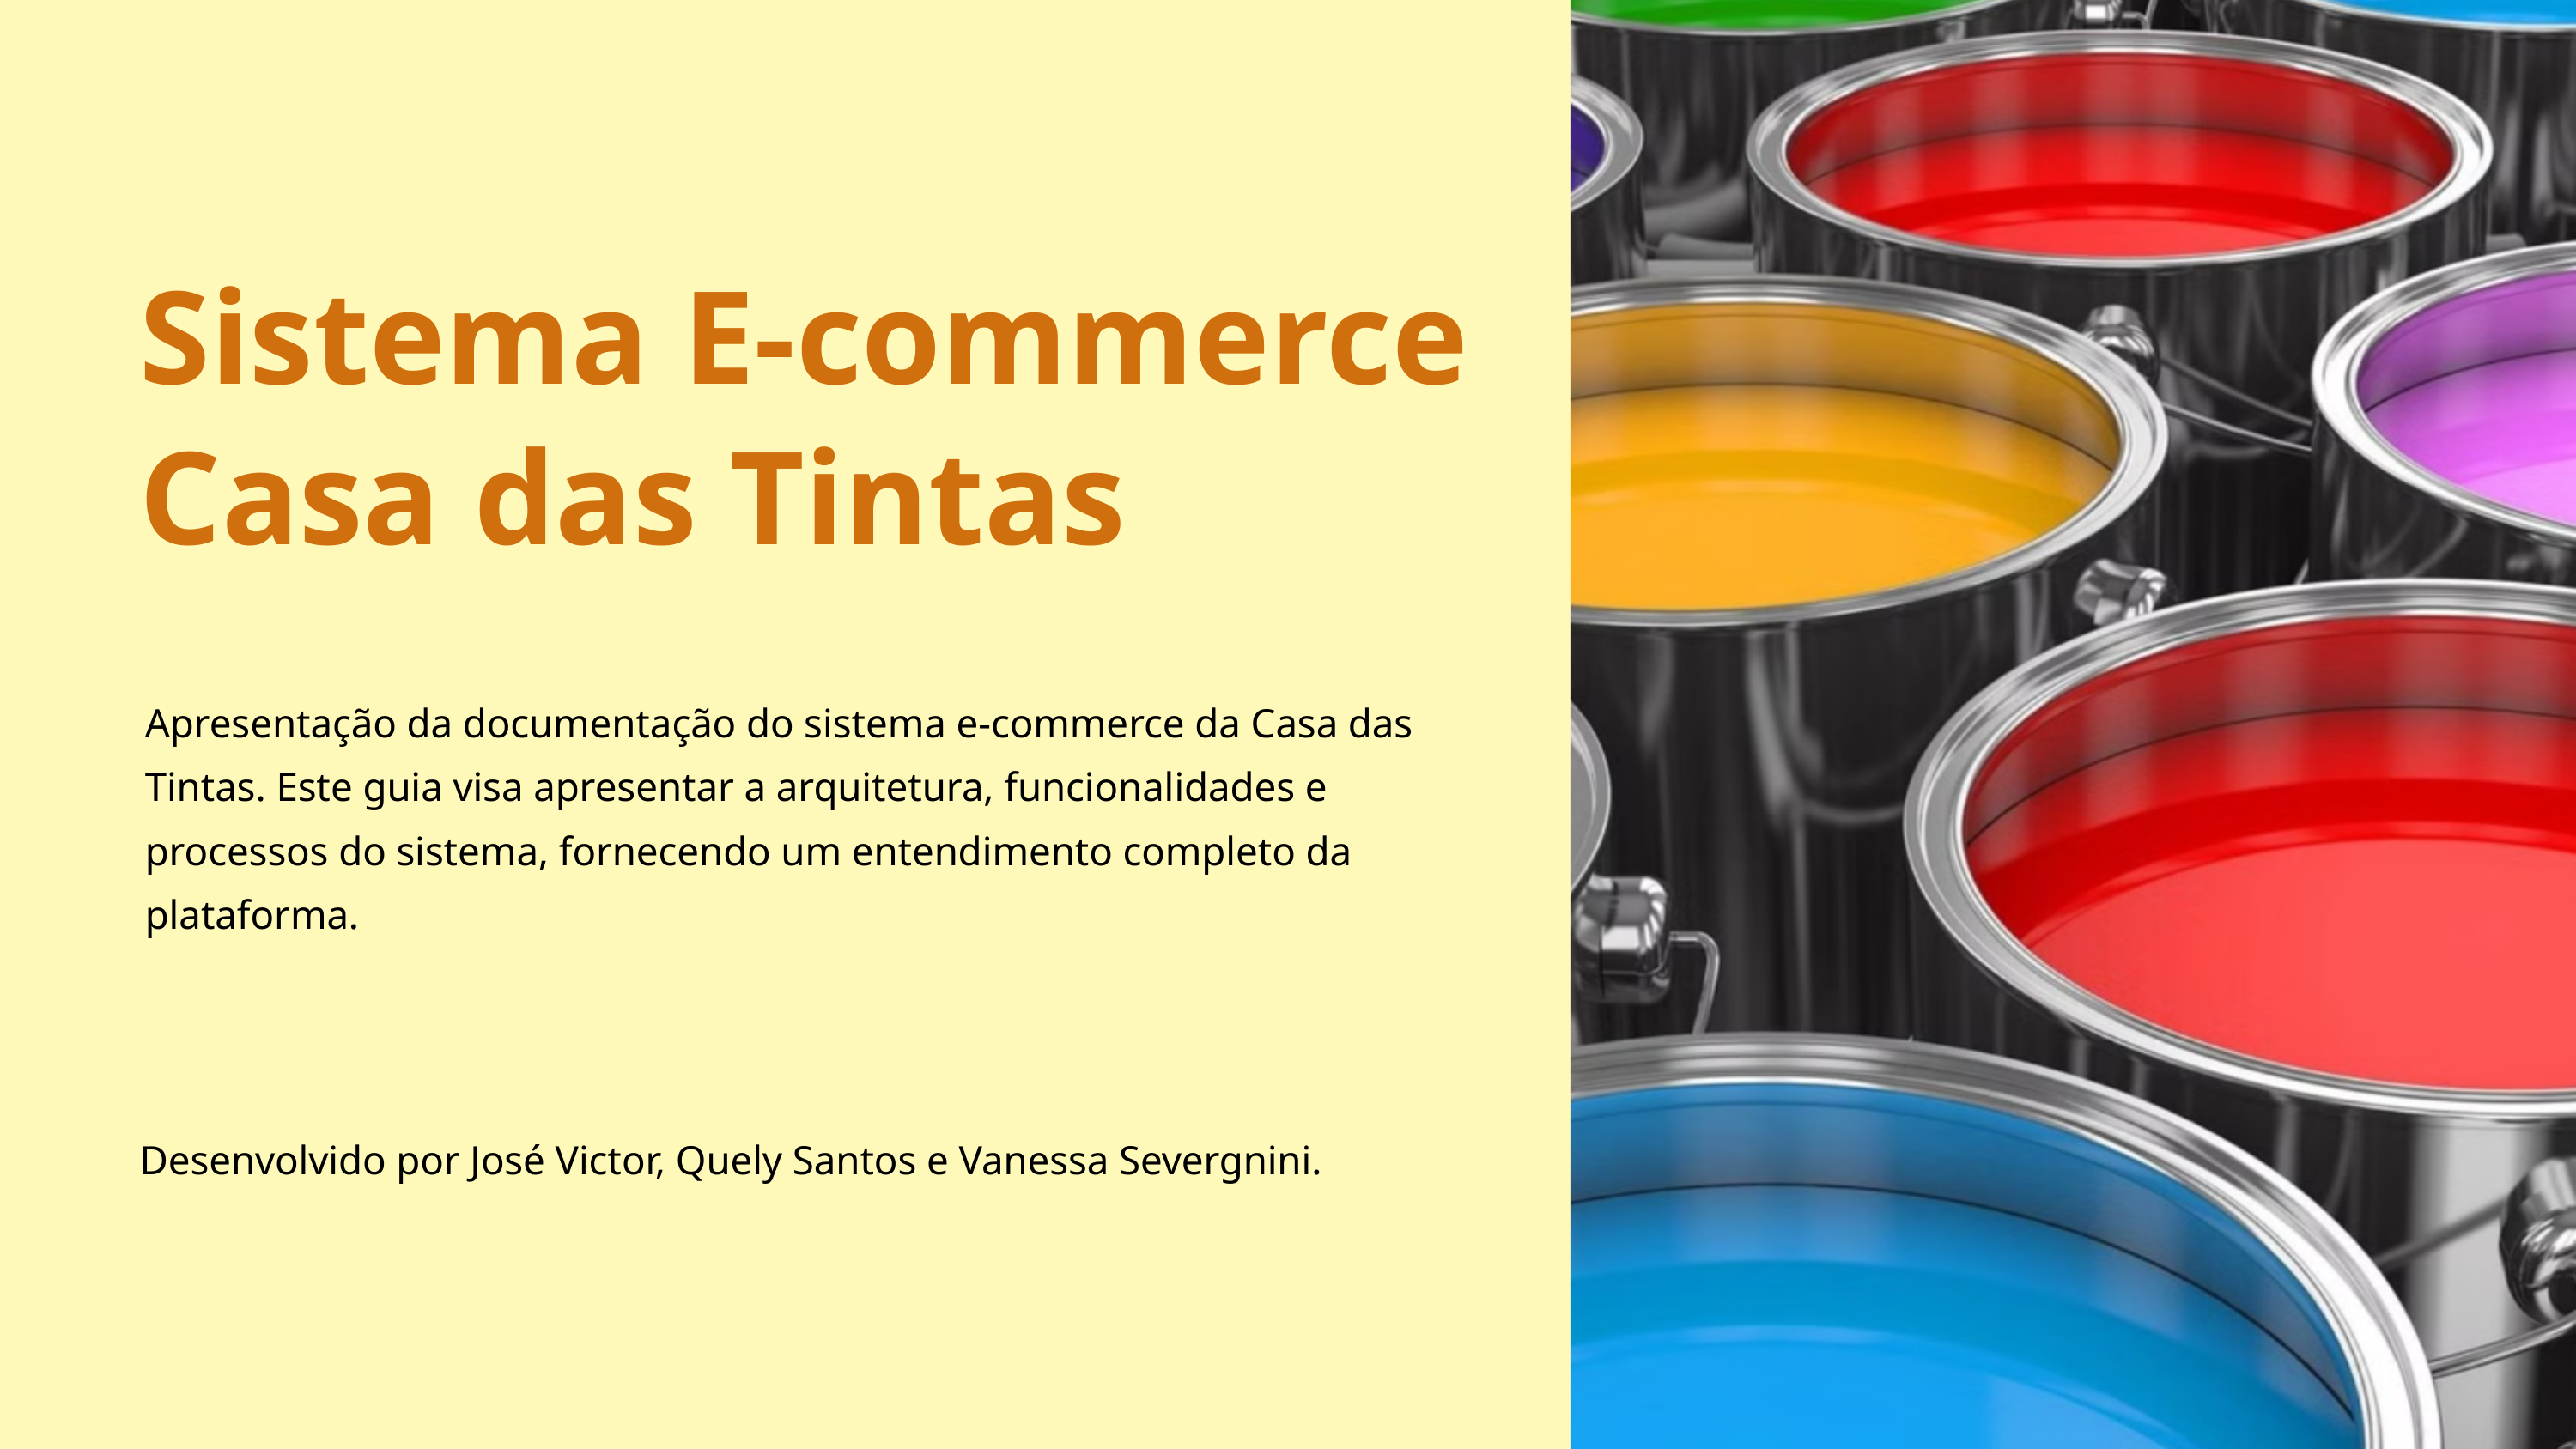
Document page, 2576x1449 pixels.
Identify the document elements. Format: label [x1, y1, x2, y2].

text_box [0, 0, 2576, 1449]
